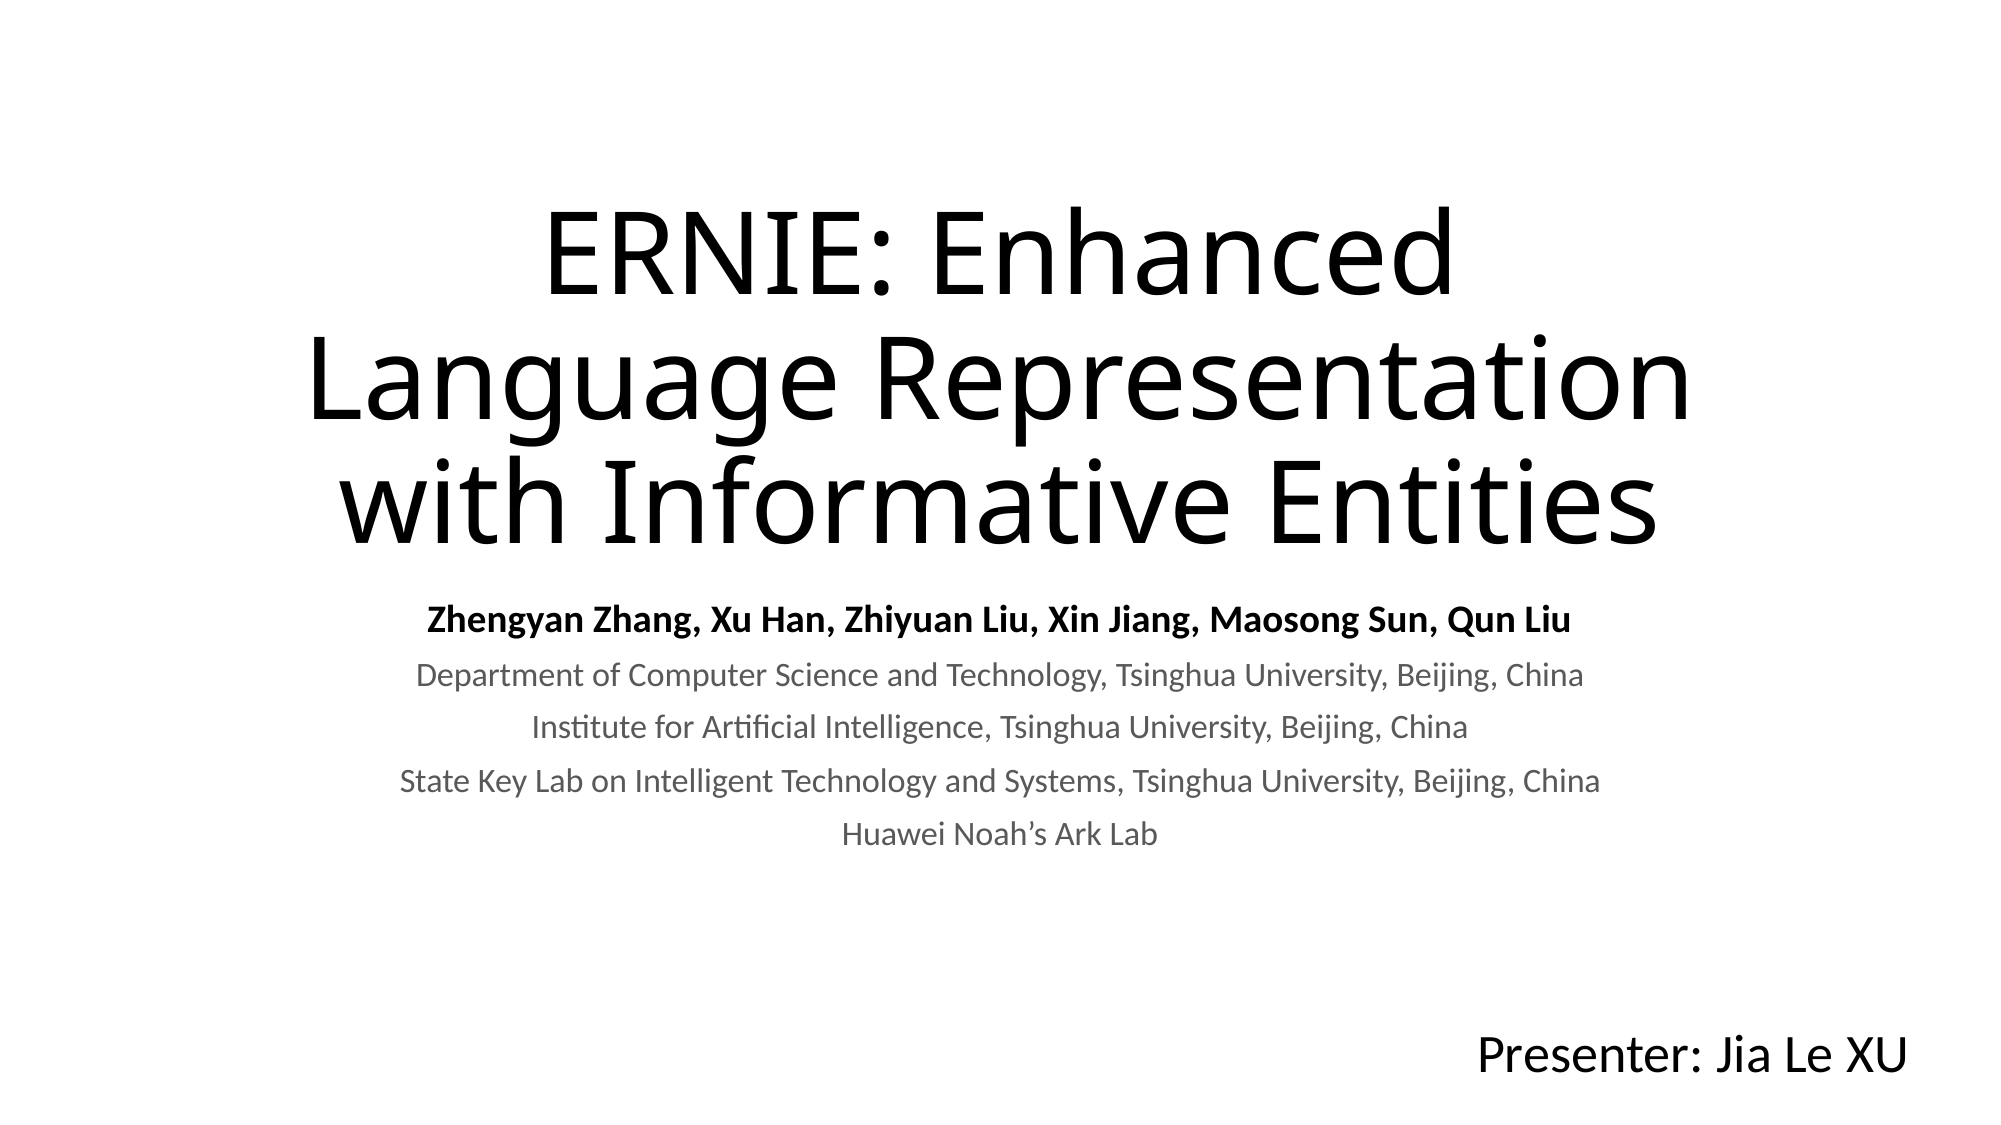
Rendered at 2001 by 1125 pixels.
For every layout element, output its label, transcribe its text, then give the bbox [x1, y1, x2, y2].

title ERNIE: Enhanced Language Representation with Informative Entities [249, 184, 1750, 576]
subtitle Zhengyan Zhang, Xu Han, Zhiyuan Liu, Xin Jiang, Maosong Sun, Qun Liu Department of Computer Science and Technology, Tsinghua University, Beijing, China Institute for Artificial Intelligence, Tsinghua University, Beijing, China State Key Lab on Intelligent Technology and Systems, Tsinghua University, Beijing, China Huawei Noah’s Ark Lab [249, 590, 1750, 863]
text_box Presenter: Jia Le XU [1462, 1010, 1925, 1091]
